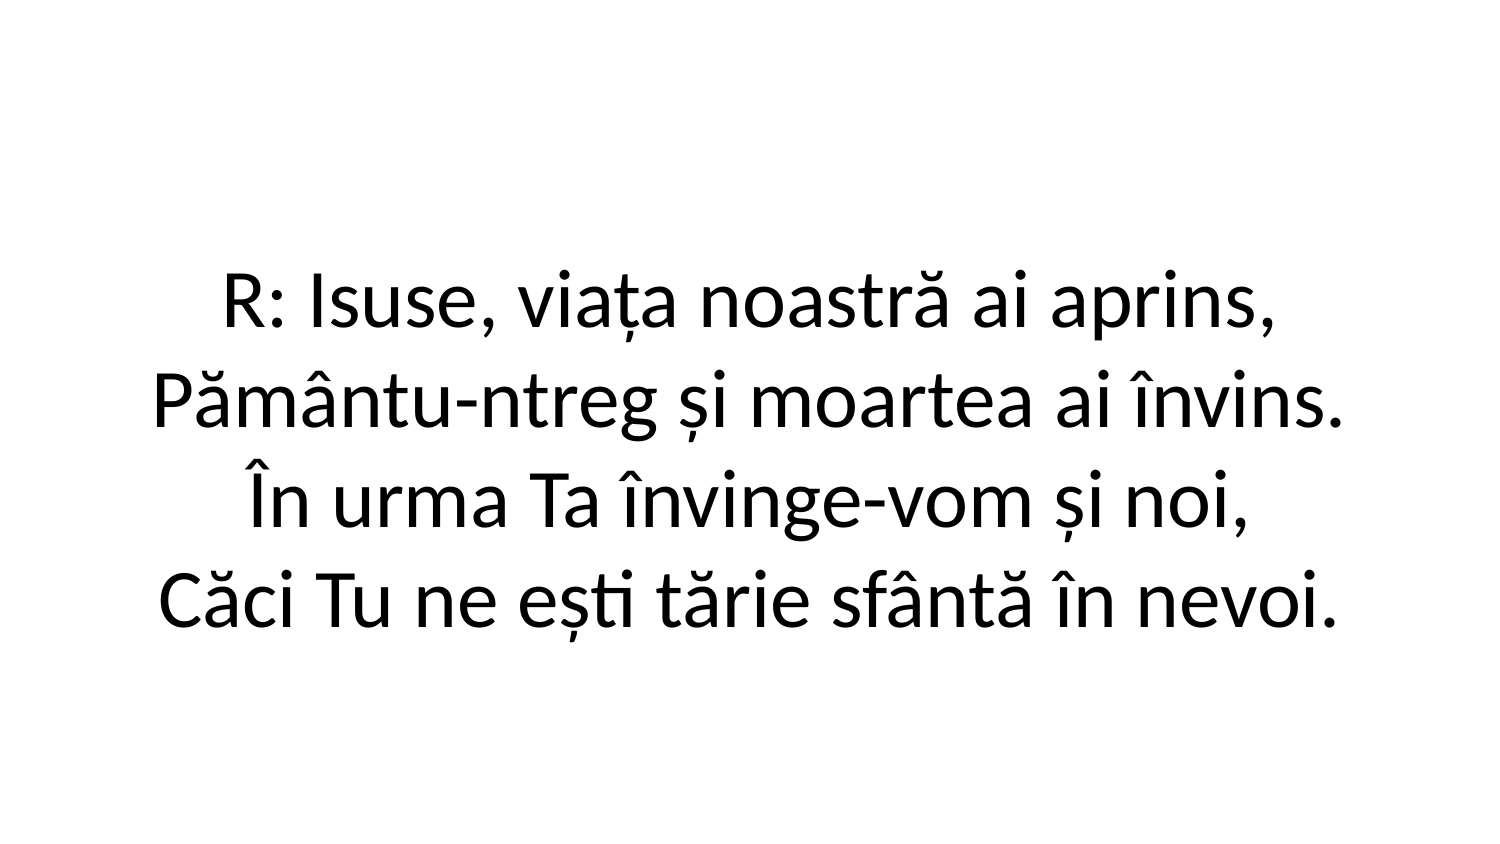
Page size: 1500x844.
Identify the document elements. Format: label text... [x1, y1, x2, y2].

text_box R: Isuse, viața noastră ai aprins, Pământu-ntreg și moartea ai învins. În urma Ta învinge-vom și noi, Căci Tu ne ești tărie sfântă în nevoi. [137, 192, 1363, 652]
